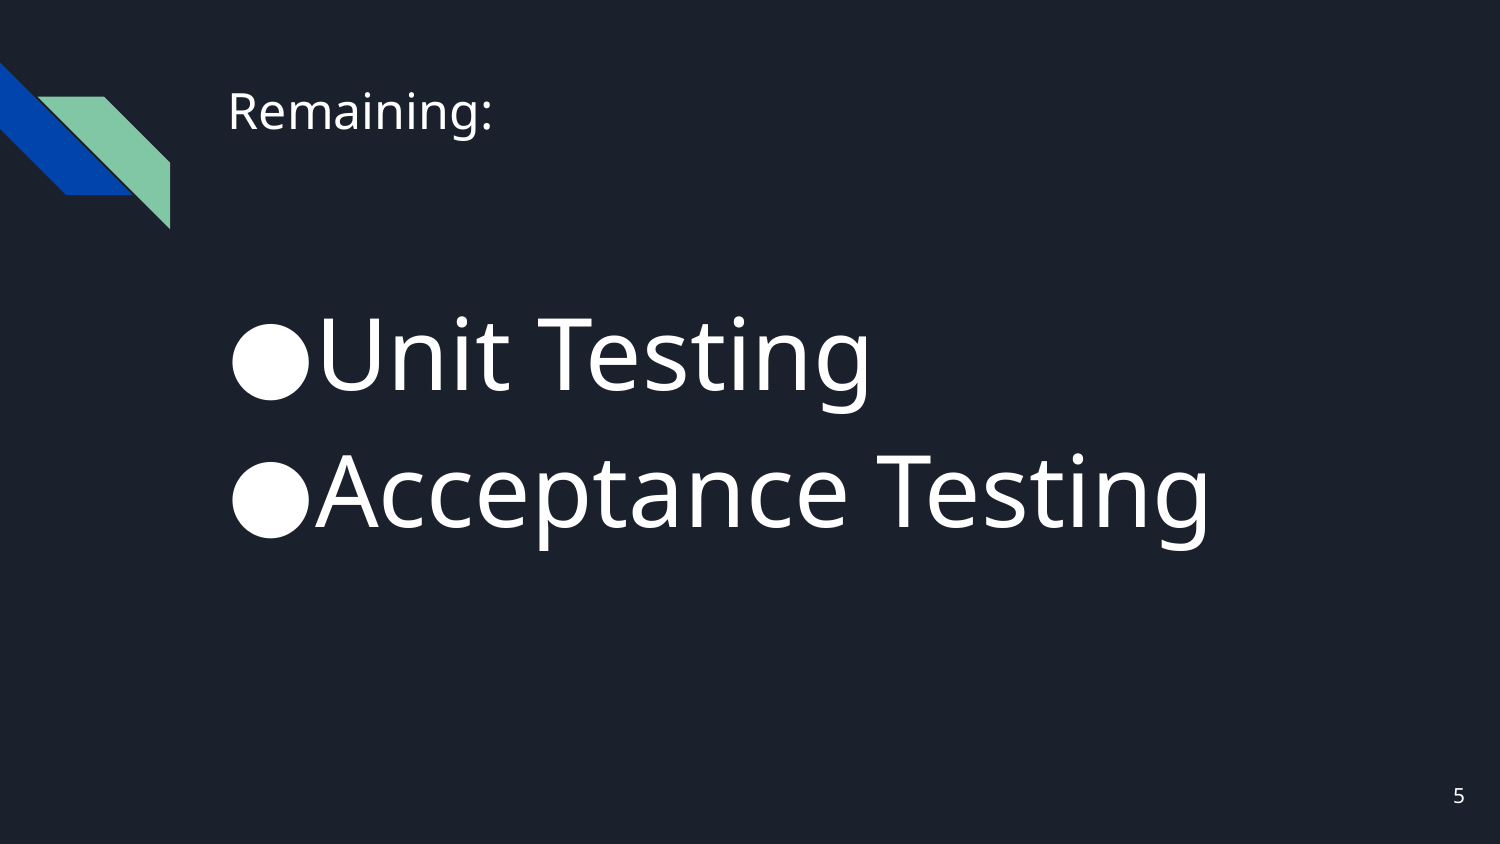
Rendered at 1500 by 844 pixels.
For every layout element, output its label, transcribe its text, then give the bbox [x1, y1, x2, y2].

list Unit Testing Acceptance Testing [212, 257, 1368, 735]
slide_number 5 [1389, 764, 1480, 830]
title Remaining: [212, 64, 1368, 215]
